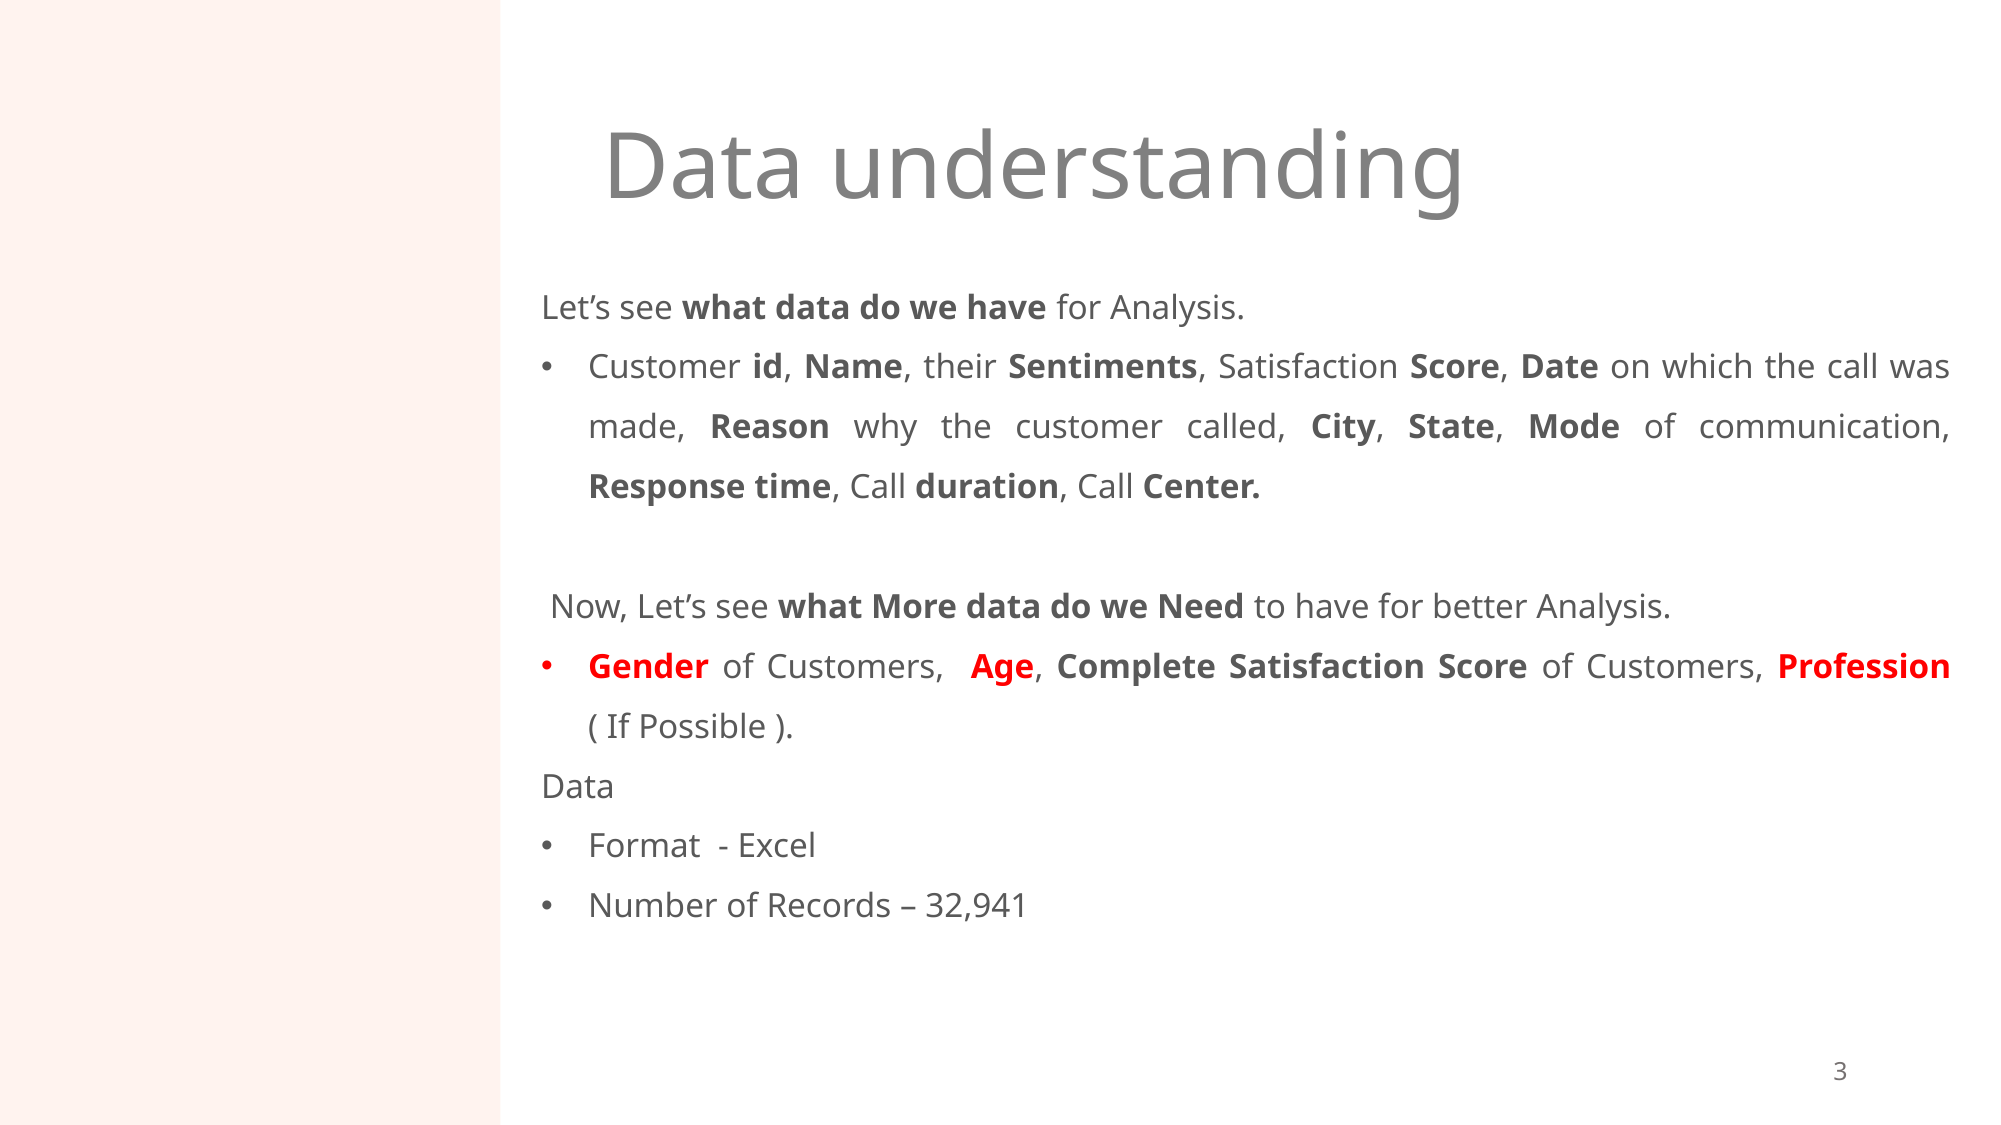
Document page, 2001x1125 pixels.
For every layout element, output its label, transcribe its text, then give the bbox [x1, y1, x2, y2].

slide_number 3 [1412, 1042, 1863, 1103]
list Let’s see what data do we have for Analysis. Customer id, Name, their Sentiments, Satisfaction Score, Date on which the call was made, Reason why the customer called, City, State, Mode of communication, Response time, Call duration, Call Center. Now, Let’s see what More data do we Need to have for better Analysis. Gender of Customers, Age, Complete Satisfaction Score of Customers, Profession ( If Possible ). Data Format - Excel Number of Records – 32,941 [526, 258, 1967, 1081]
title Data understanding [587, 59, 1783, 258]
